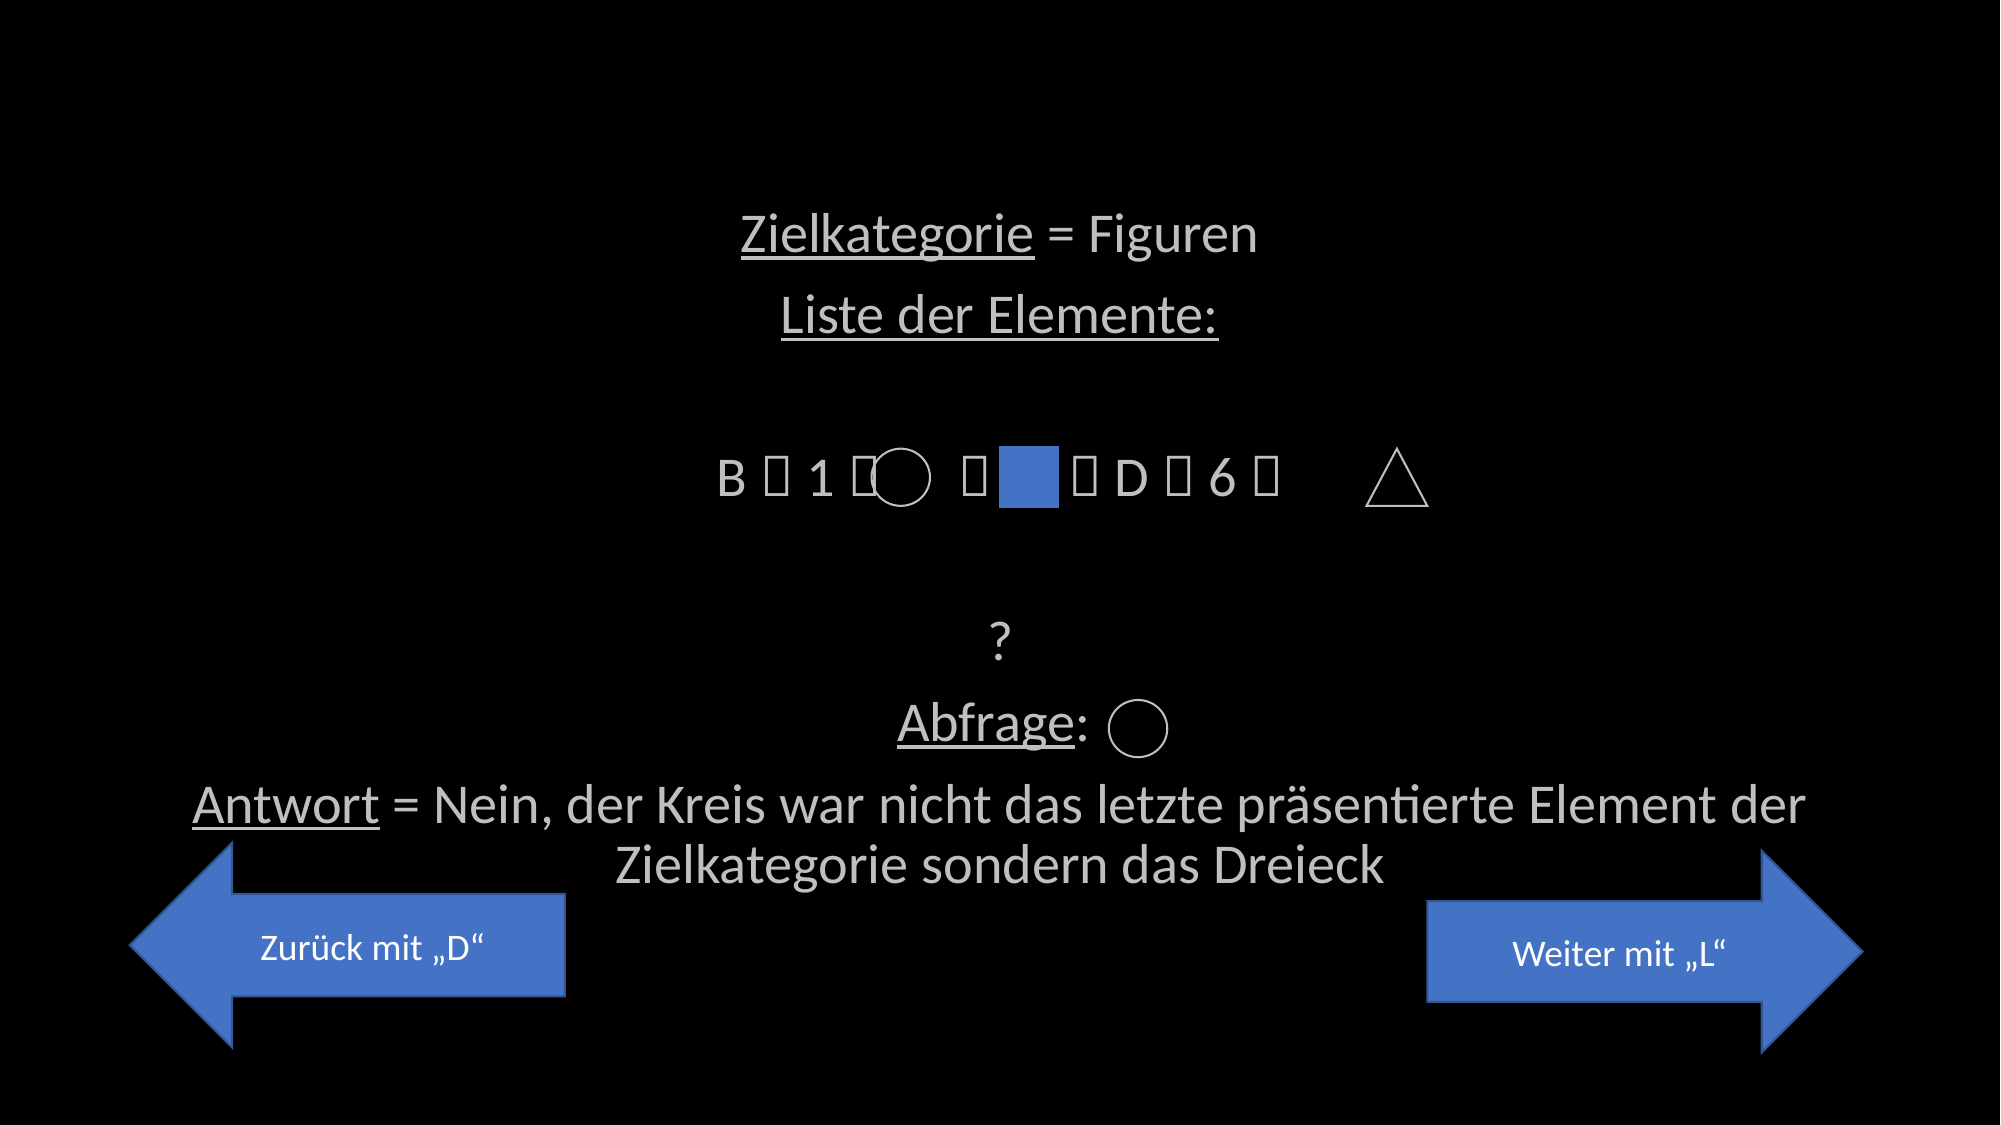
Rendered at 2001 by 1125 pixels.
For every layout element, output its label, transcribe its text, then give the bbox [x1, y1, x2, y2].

text_box Weiter mit „L“ [1426, 848, 1865, 1055]
text_box [1107, 698, 1169, 759]
text_box Zurück mit „D“ [128, 840, 566, 1051]
list Zielkategorie = Figuren Liste der Elemente: B  1    D  6  ? Abfrage: Antwort = Nein, der Kreis war nicht das letzte präsentierte Element der Zielkategorie sondern das Dreieck [137, 196, 1863, 1014]
text_box [1364, 446, 1430, 507]
text_box [999, 446, 1059, 508]
text_box [870, 447, 932, 507]
